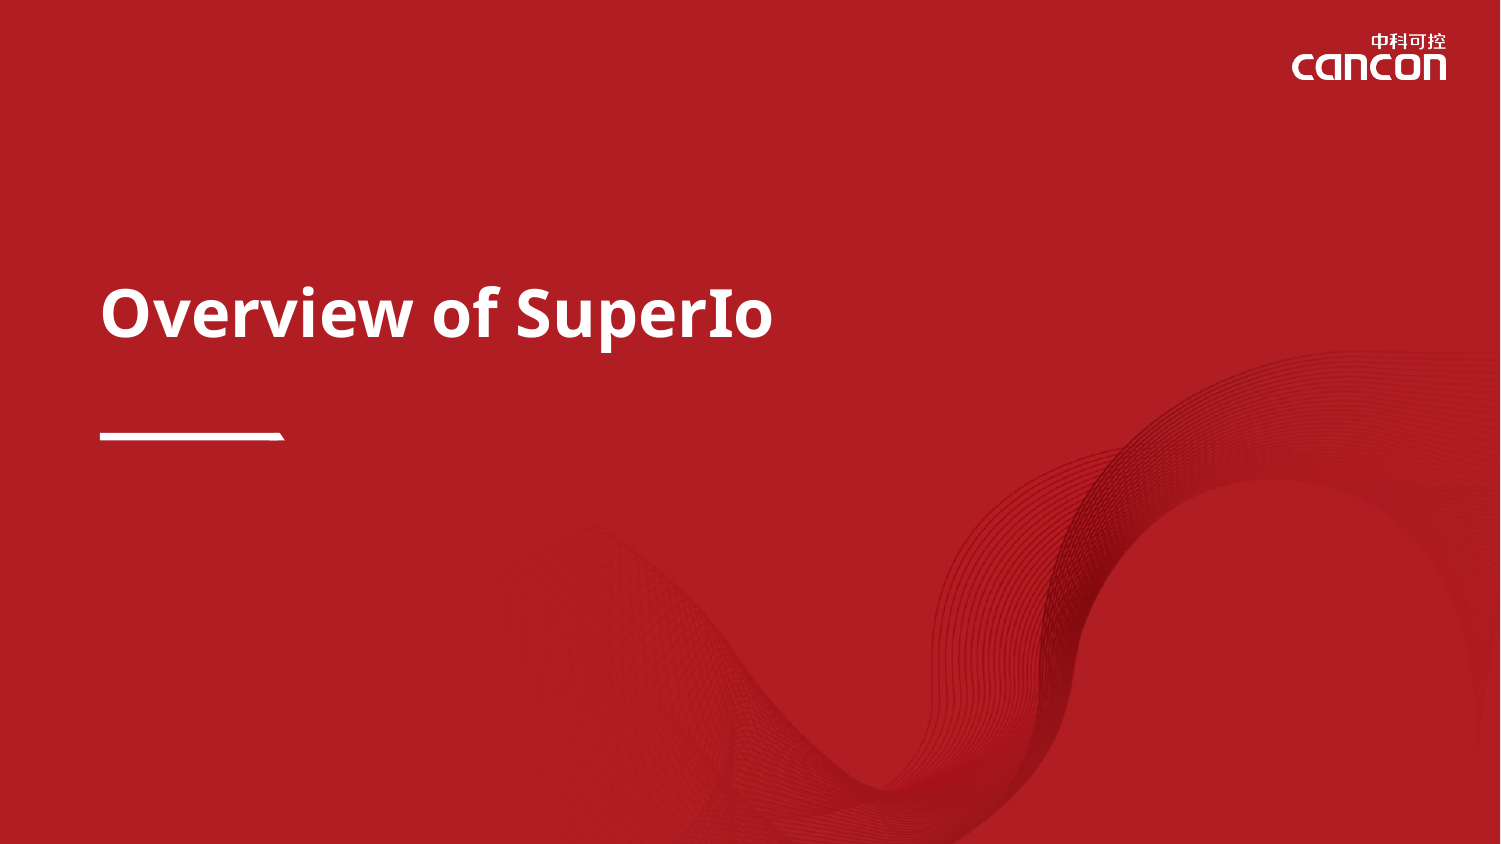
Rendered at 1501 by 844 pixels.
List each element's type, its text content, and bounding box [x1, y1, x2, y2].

picture [0, 0, 1501, 844]
list Overview of SuperIo [88, 277, 978, 344]
